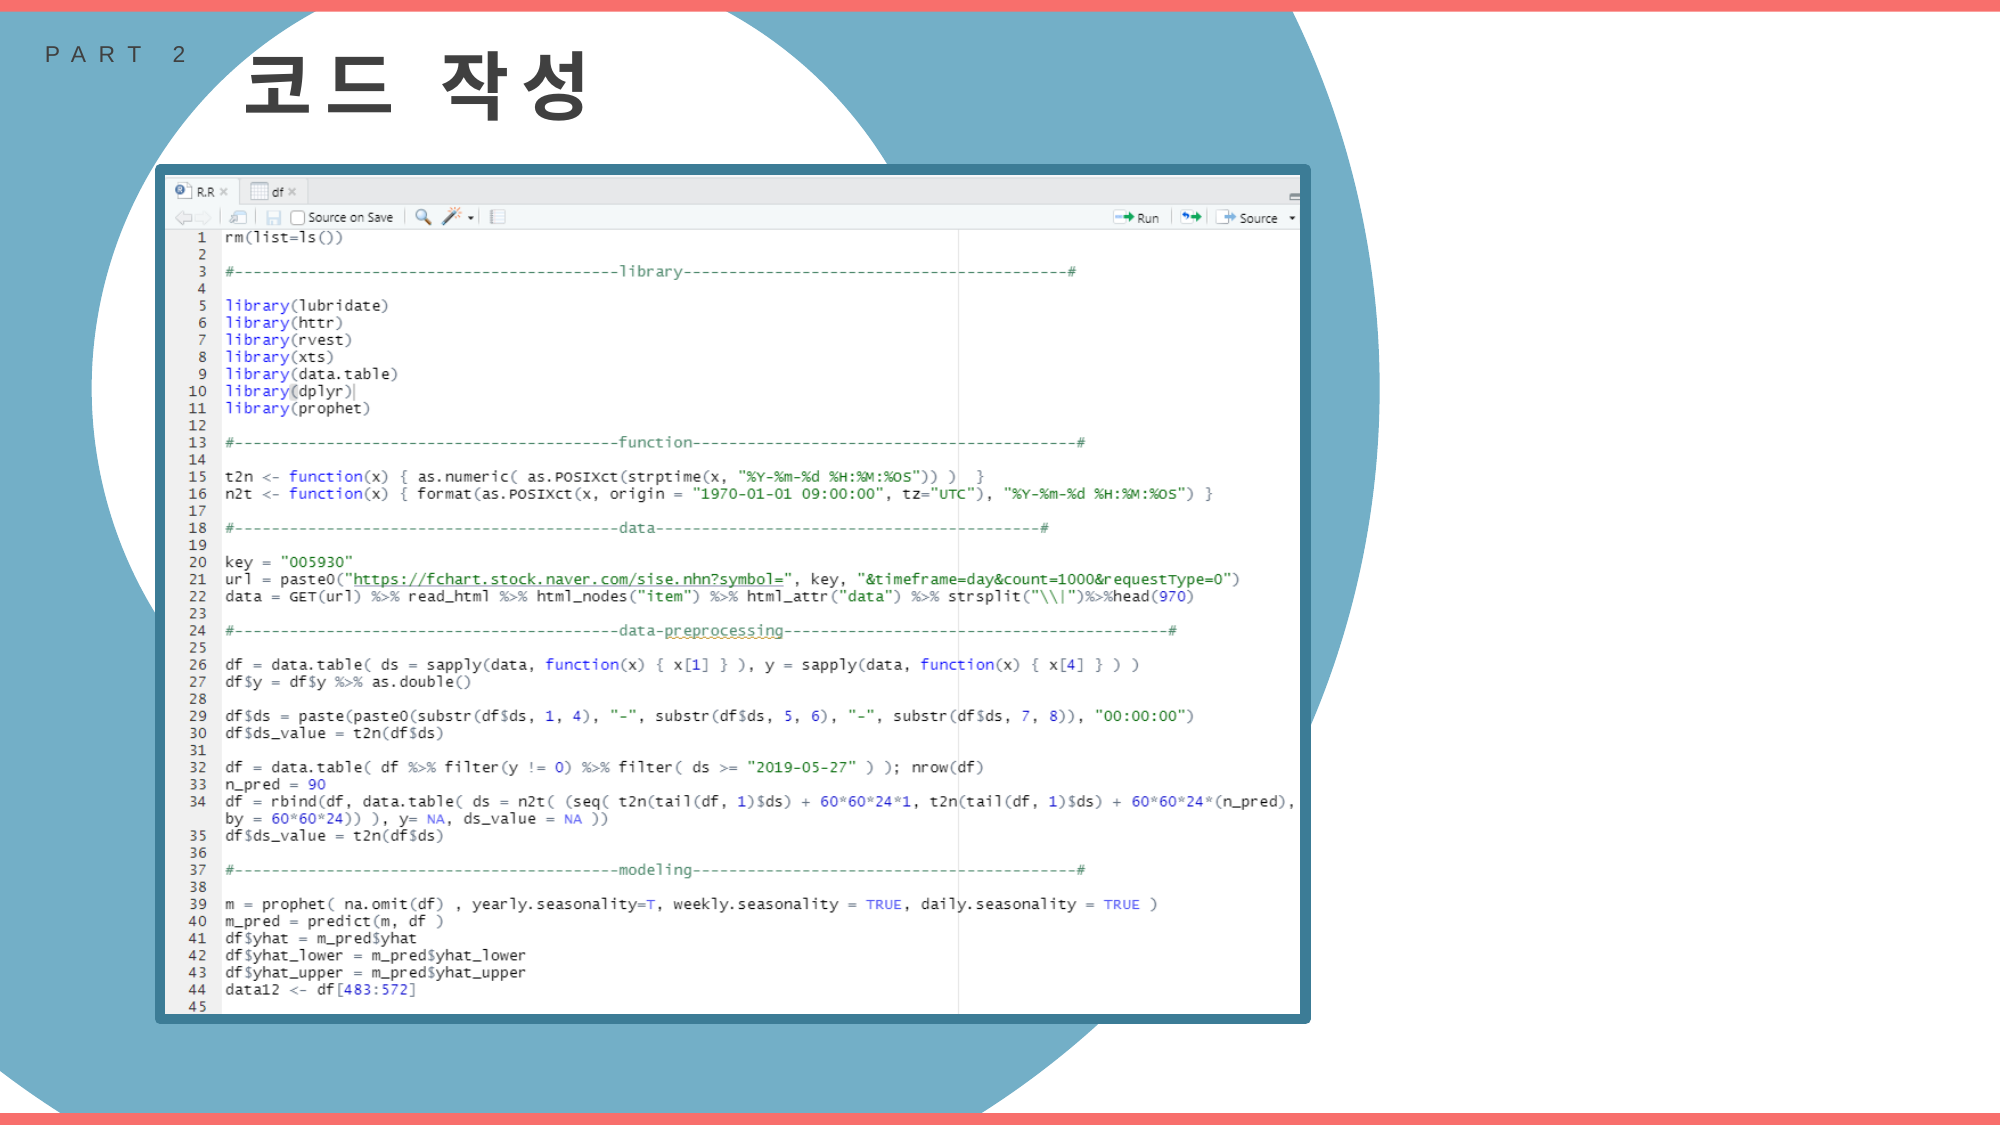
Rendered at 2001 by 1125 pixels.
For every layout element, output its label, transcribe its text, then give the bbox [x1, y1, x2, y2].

text_box [727, 13, 1381, 728]
text_box [0, 13, 1100, 1112]
text_box [0, 0, 2000, 13]
picture [165, 174, 1301, 1014]
text_box PART 2 [30, 32, 201, 75]
text_box 코드 작성 [229, 32, 607, 138]
text_box [0, 1112, 2000, 1125]
